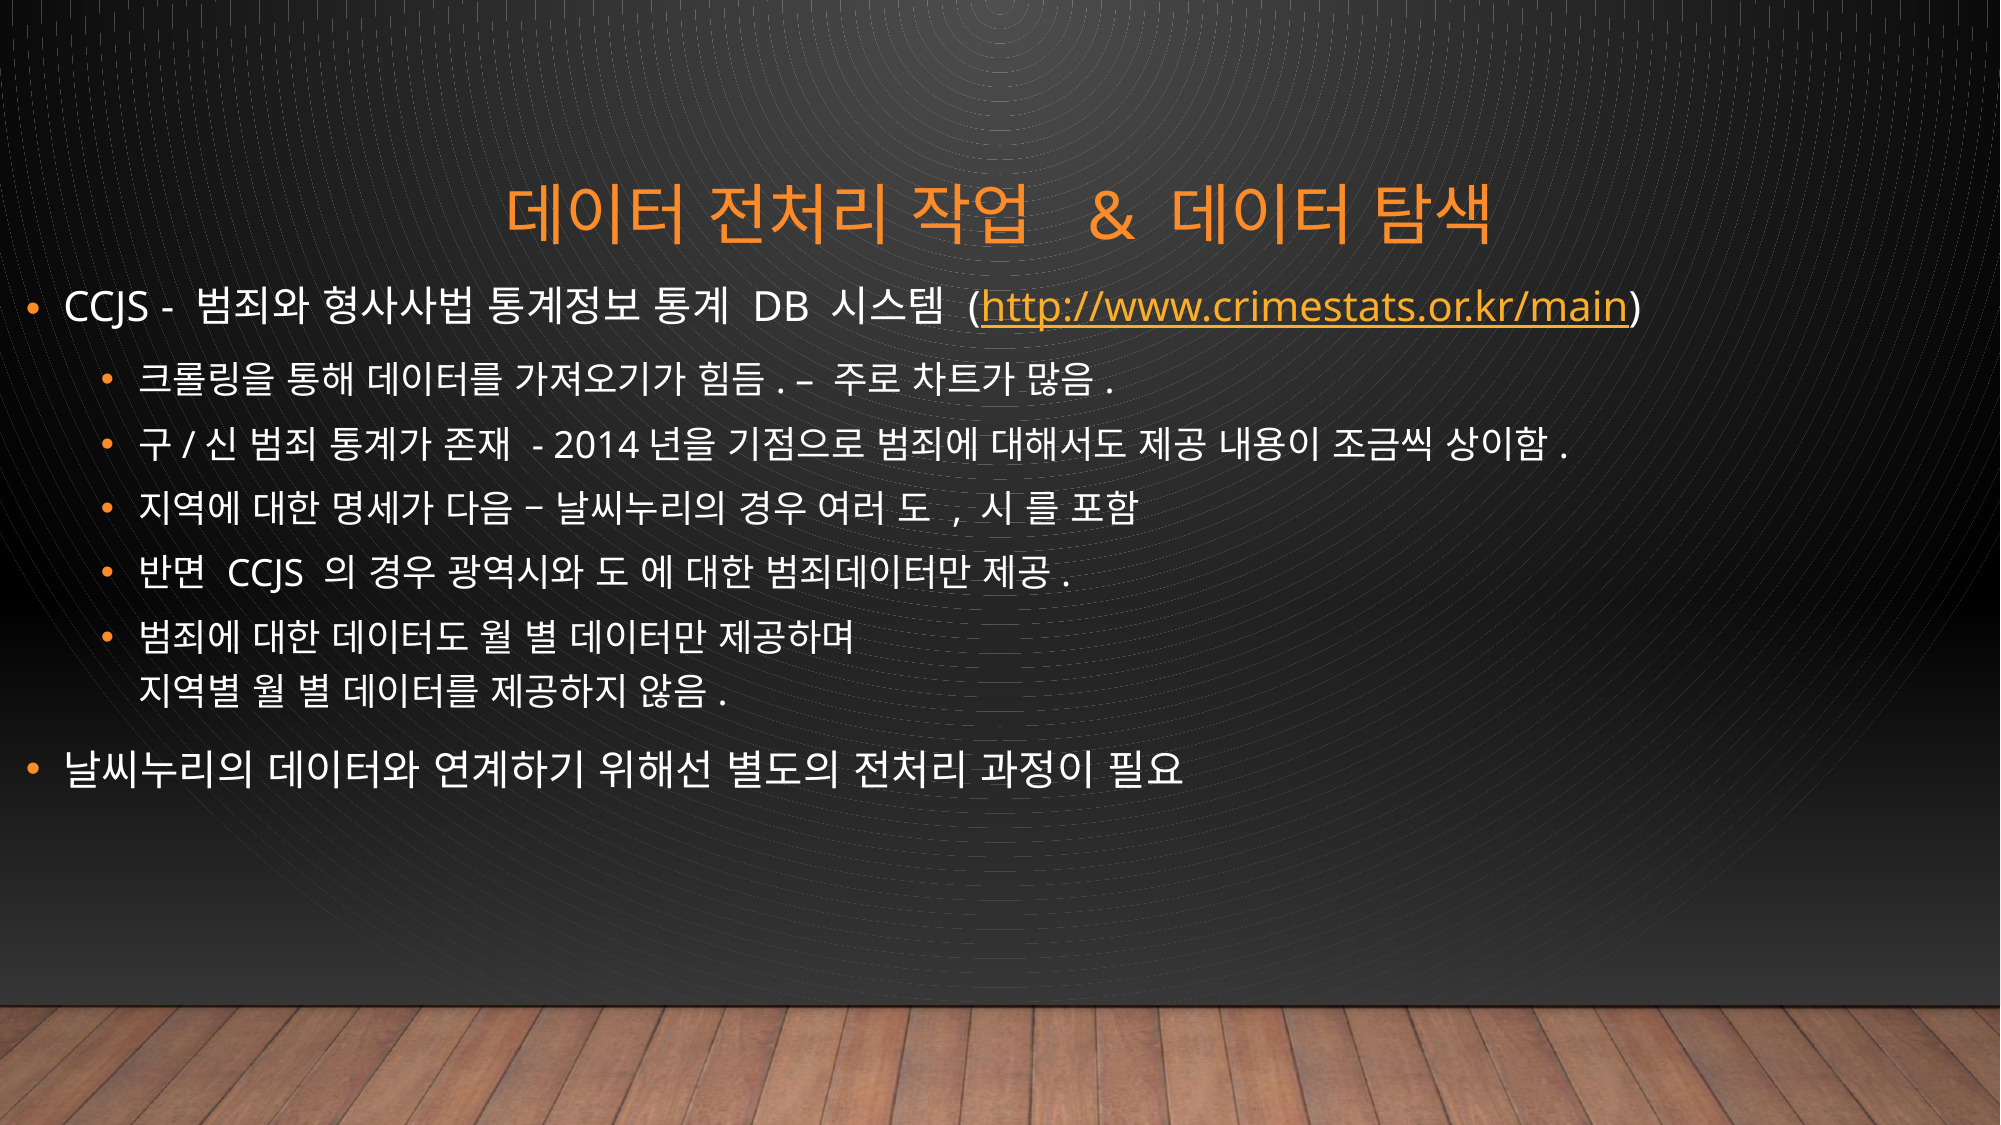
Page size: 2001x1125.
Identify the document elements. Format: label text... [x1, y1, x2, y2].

picture [0, 1005, 2000, 1125]
title 데이터 전처리 작업 & 데이터 탐색 [238, 131, 1763, 260]
text_box CCJS - 범죄와 형사사법 통계정보 통계 DB 시스템 (http://www.crimestats.or.kr/main) 크롤링을 통해 데이터를 가져오기가 힘듬. – 주로 차트가 많음. 구/신 범죄 통계가 존재 - 2014년을 기점으로 범죄에 대해서도 제공 내용이 조금씩 상이함. 지역에 대한 명세가 다음 – 날씨누리의 경우 여러 도 , 시 를 포함 반면 CCJS 의 경우 광역시와 도 에 대한 범죄데이터만 제공. 범죄에 대한 데이터도 월 별 데이터만 제공하며 지역별 월 별 데이터를 제공하지 않음. 날씨누리의 데이터와 연계하기 위해선 별도의 전처리 과정이 필요 [10, 260, 1926, 1008]
